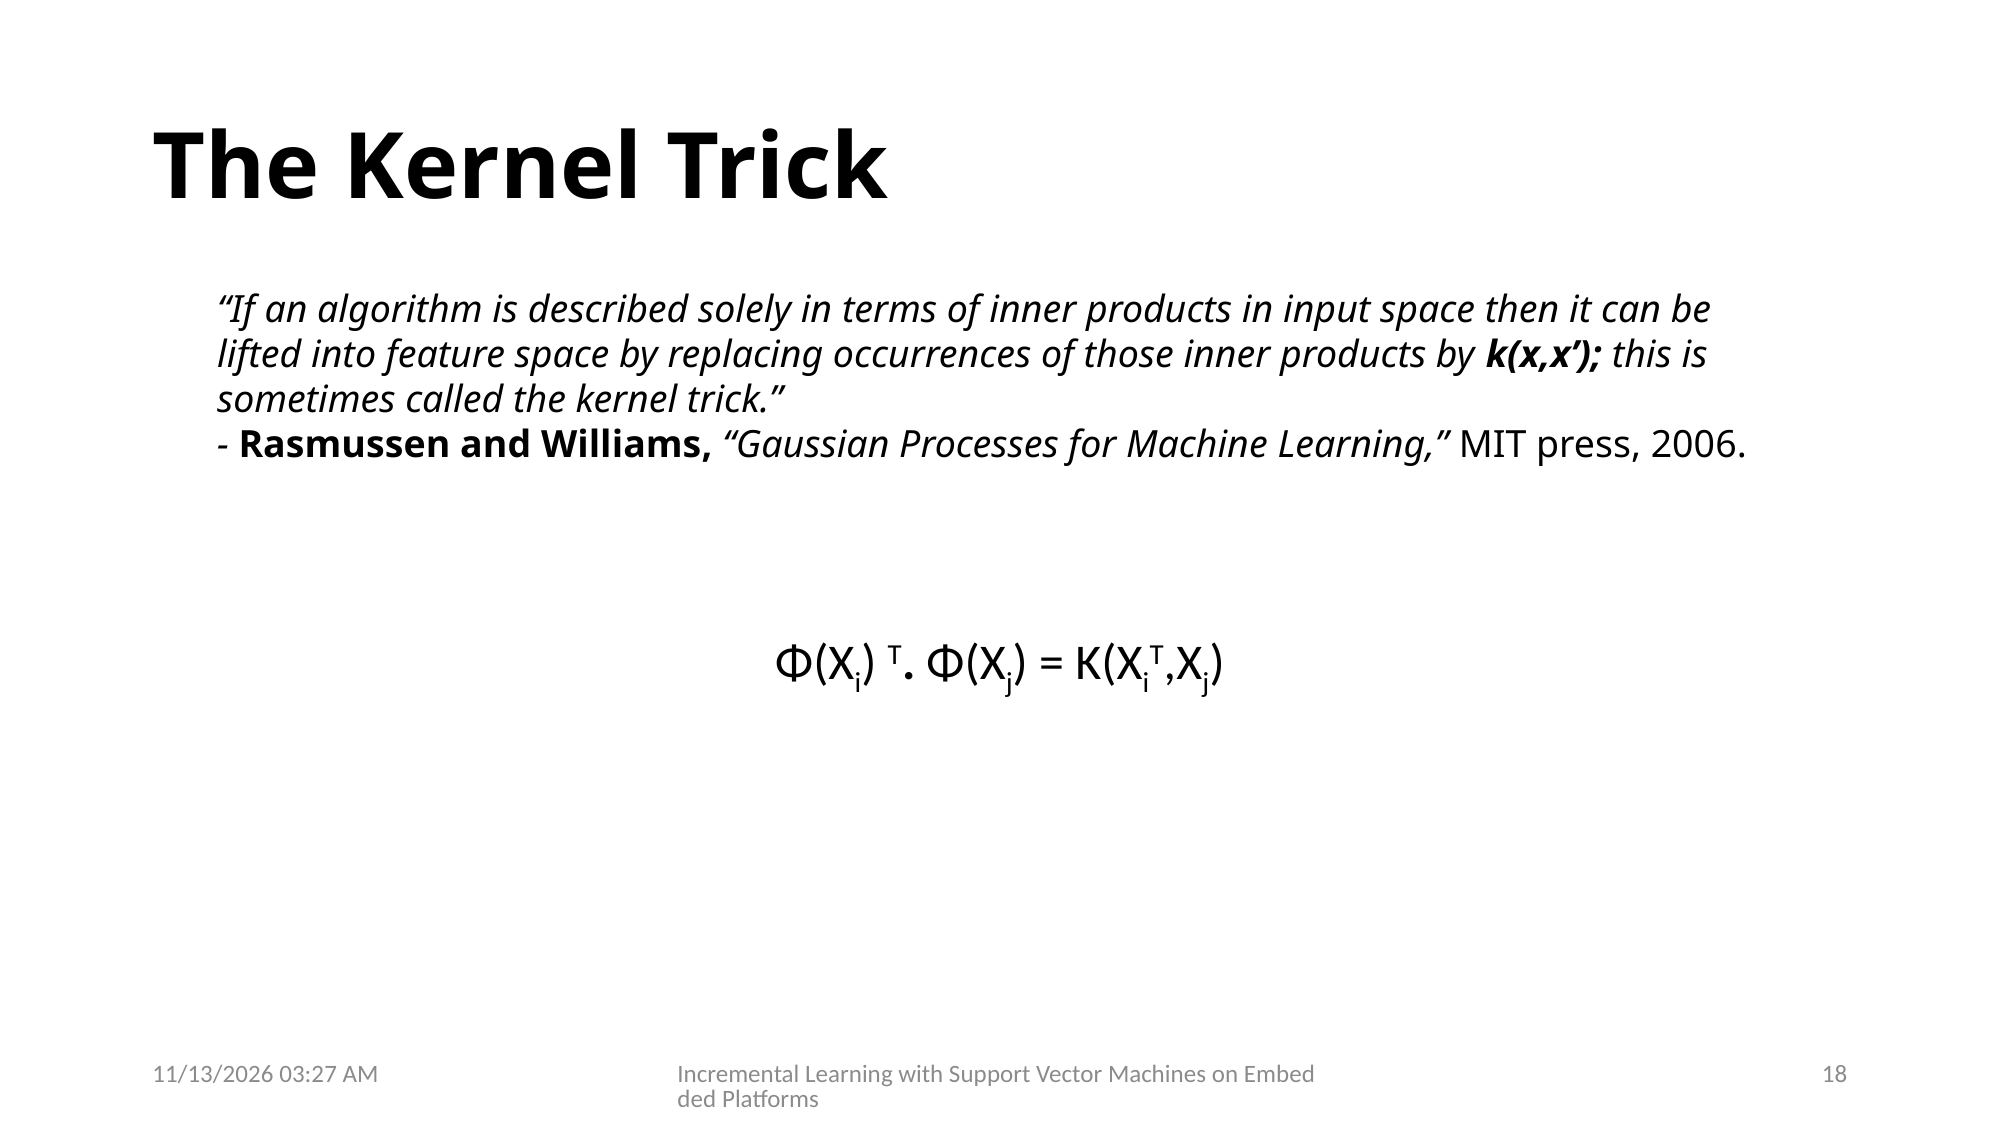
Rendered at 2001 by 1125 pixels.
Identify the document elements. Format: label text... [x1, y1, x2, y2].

text_box Φ(Xi) T. Φ(Xj) = K(XiT,Xj) [534, 622, 1466, 706]
slide_number 18 [1412, 1042, 1863, 1103]
footer Incremental Learning with Support Vector Machines on Embedded Platforms [662, 1042, 1338, 1103]
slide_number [137, 1042, 588, 1103]
text_box “If an algorithm is described solely in terms of inner products in input space then it can be lifted into feature space by replacing occurrences of those inner products by k(x,x’); this is sometimes called the kernel trick.” - Rasmussen and Williams, “Gaussian Processes for Machine Learning,” MIT press, 2006. [202, 277, 1798, 472]
title The Kernel Trick [137, 59, 1863, 278]
